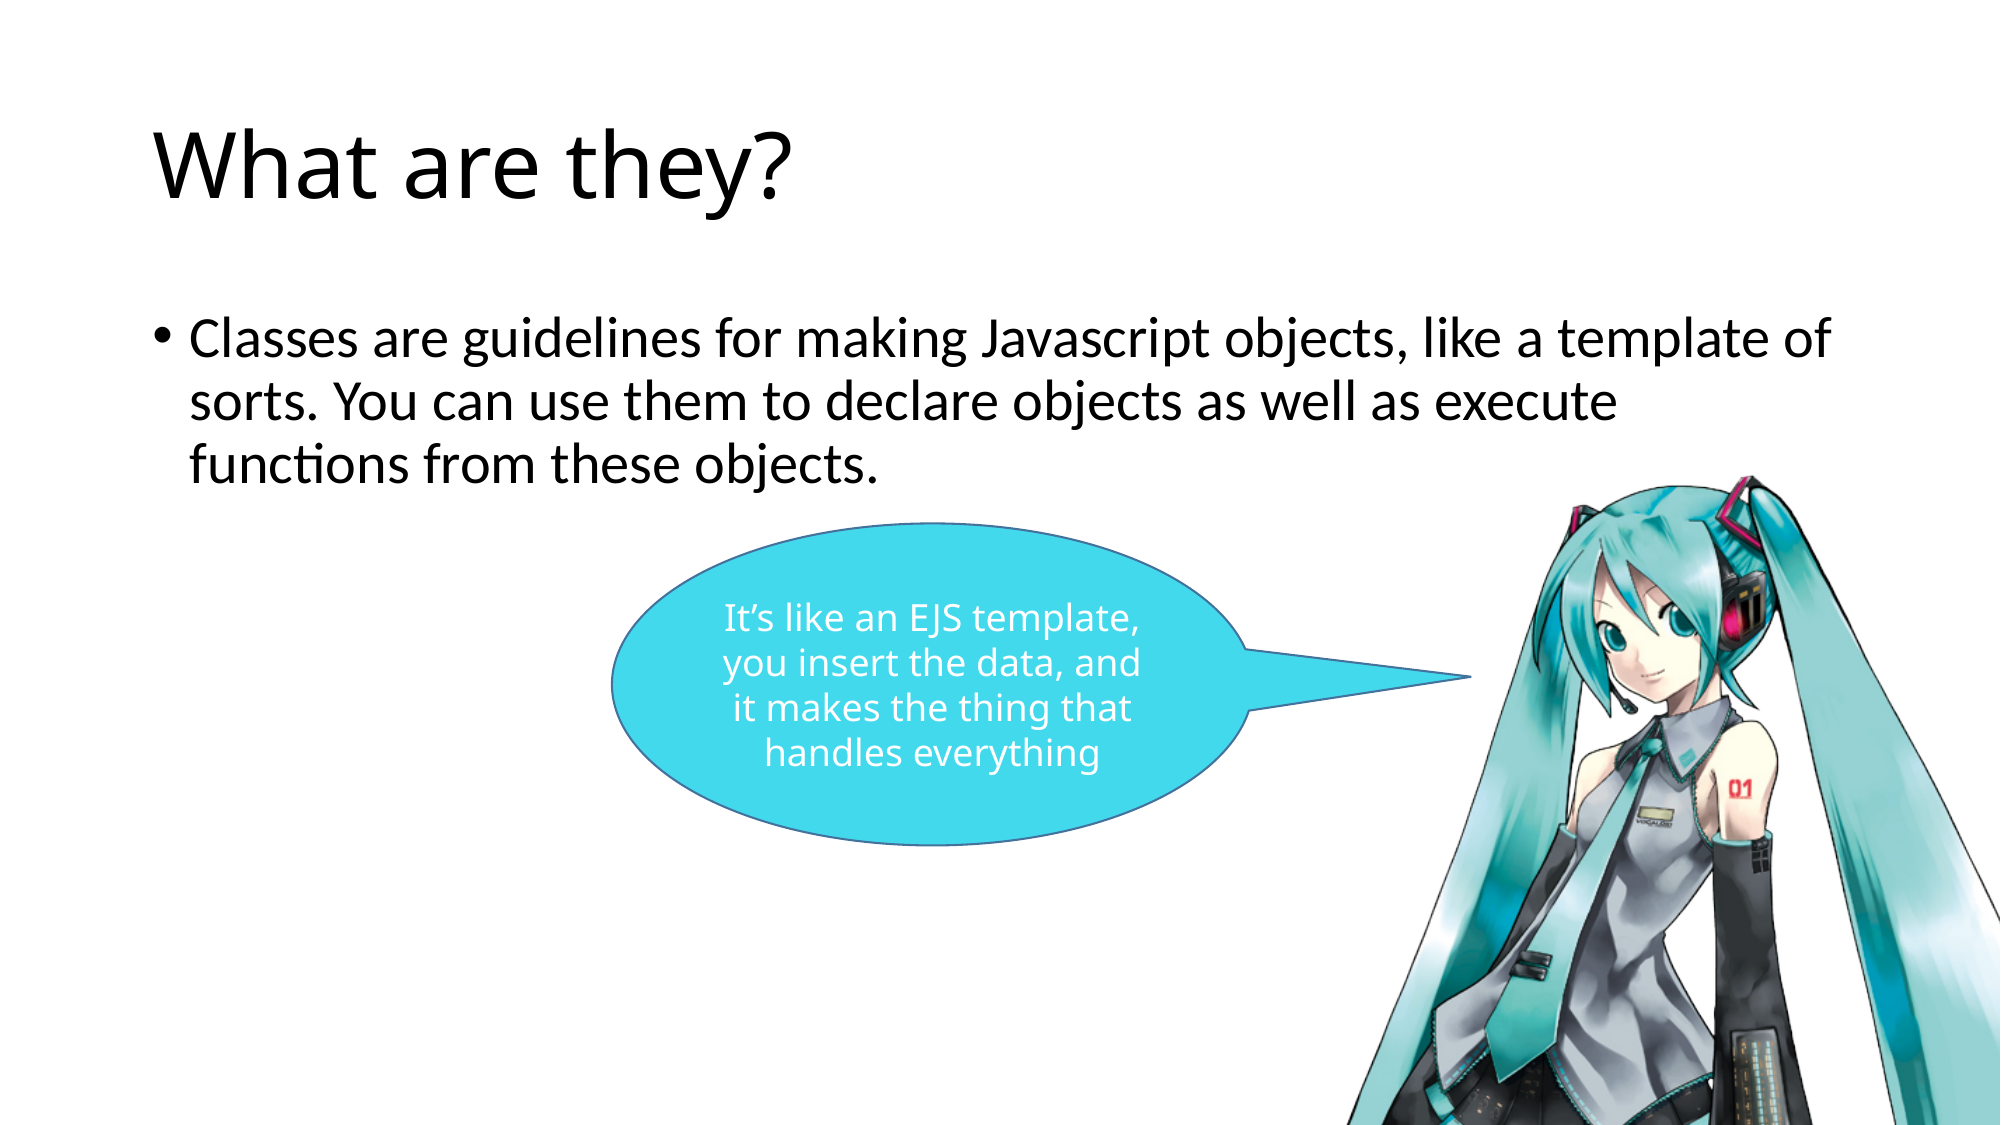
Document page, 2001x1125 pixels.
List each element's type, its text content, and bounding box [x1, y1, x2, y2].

picture [1208, 438, 2000, 1125]
title What are they? [137, 59, 1863, 278]
text_box It’s like an EJS template, you insert the data, and it makes the thing that handles everything [610, 522, 1208, 847]
list Classes are guidelines for making Javascript objects, like a template of sorts. You can use them to declare objects as well as execute functions from these objects. [137, 299, 1863, 1014]
